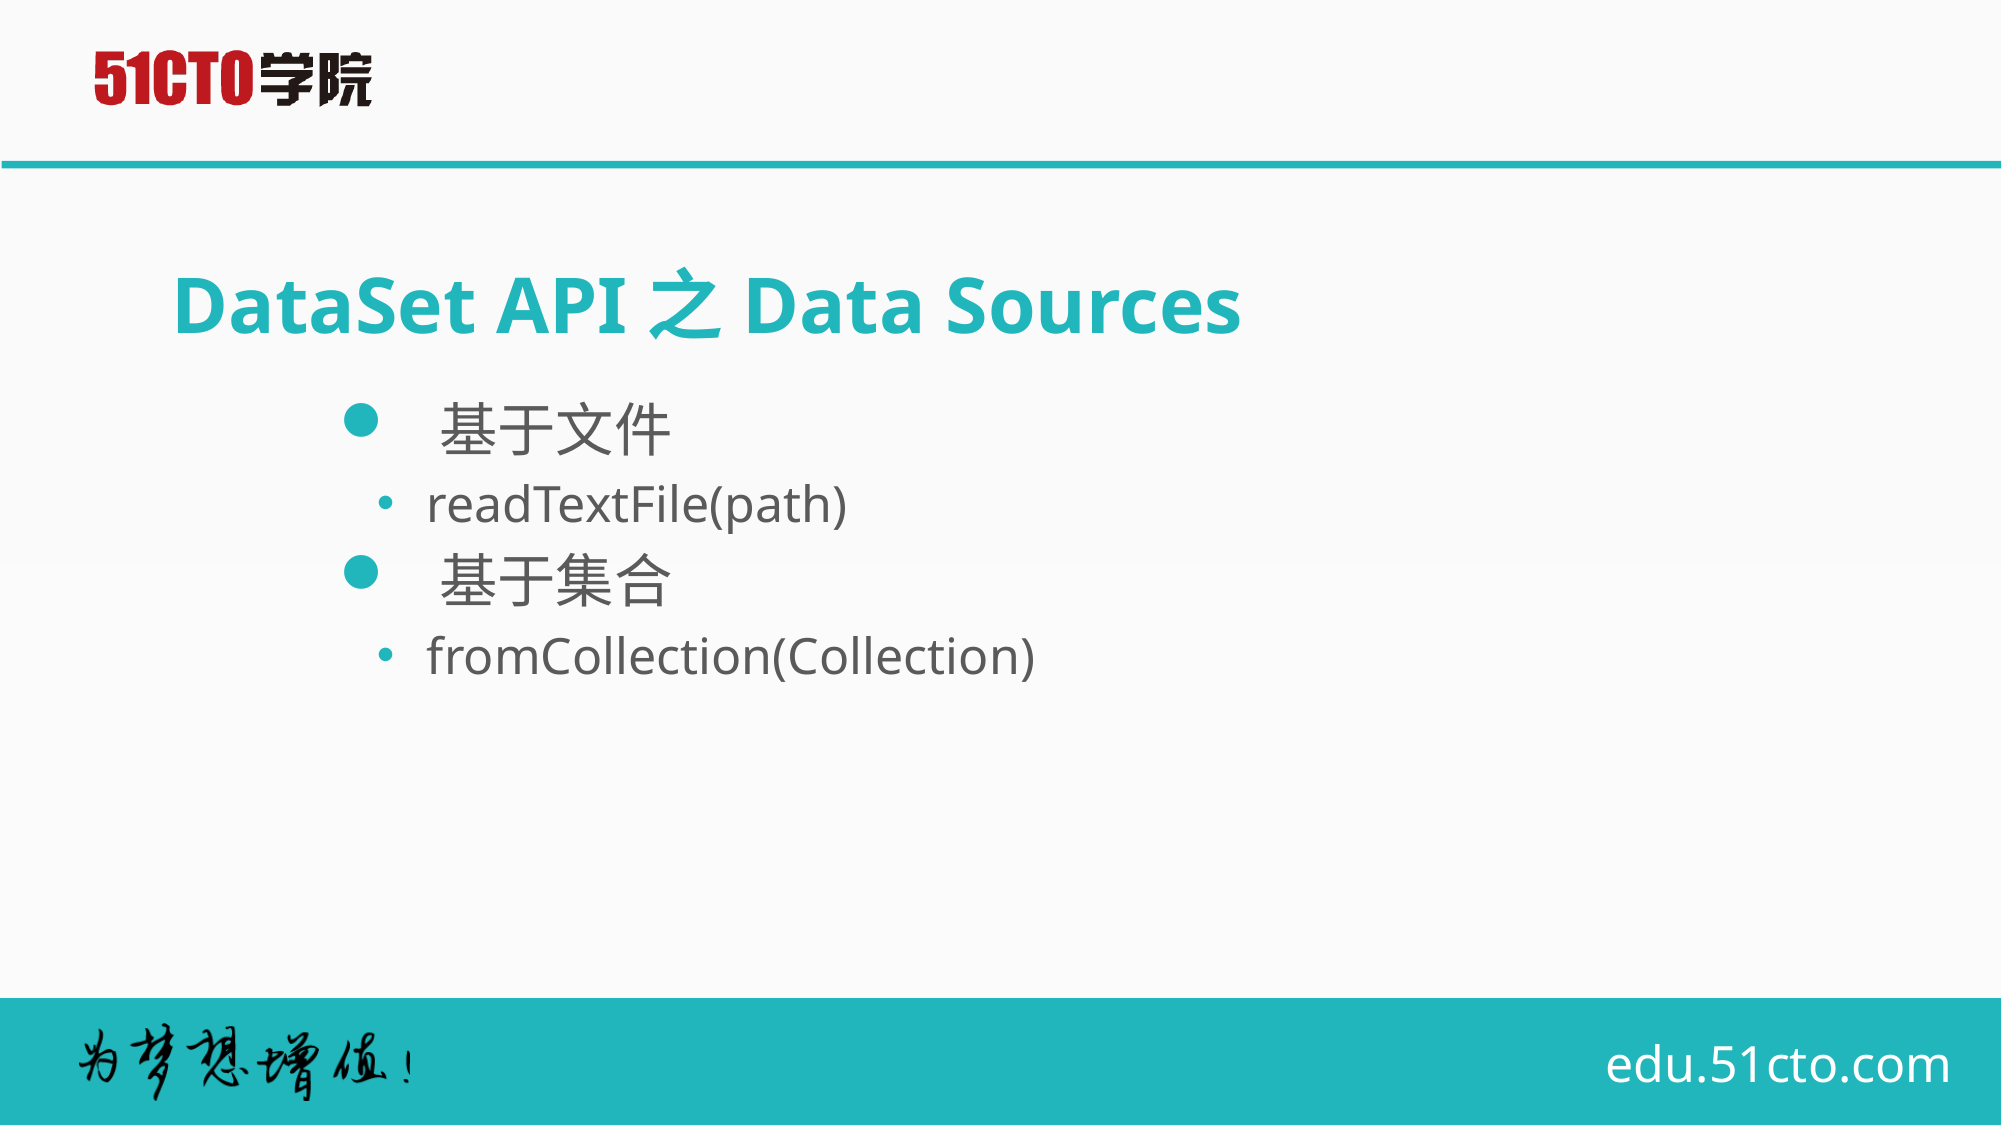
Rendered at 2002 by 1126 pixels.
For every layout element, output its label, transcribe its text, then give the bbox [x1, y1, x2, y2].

title DataSet API之Data Sources [156, 243, 1831, 362]
list 基于文件 readTextFile(path) 基于集合 fromCollection(Collection) [161, 385, 1828, 870]
picture [79, 1023, 410, 1101]
picture [90, 42, 375, 111]
